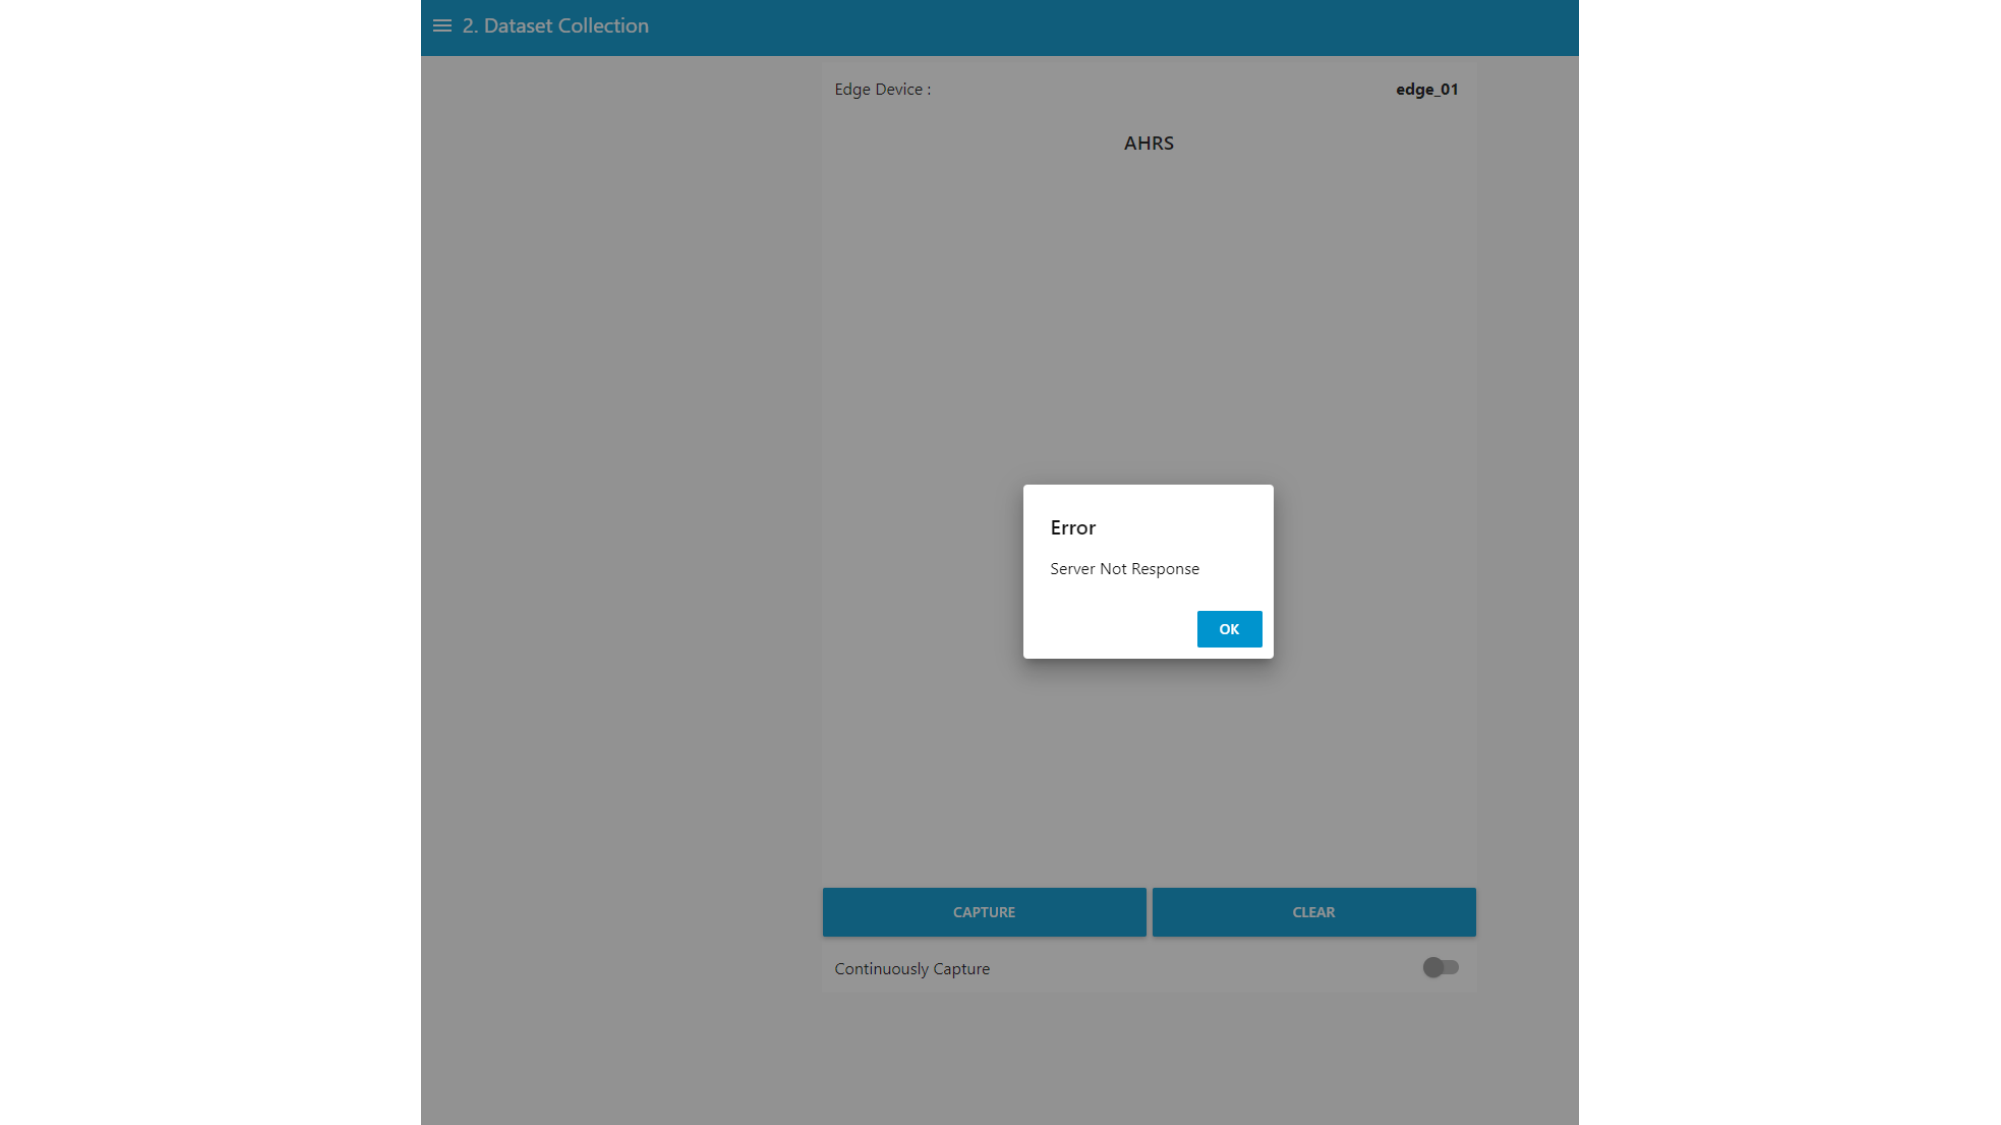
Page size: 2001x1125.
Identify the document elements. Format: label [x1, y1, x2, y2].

picture [421, 0, 1579, 1125]
